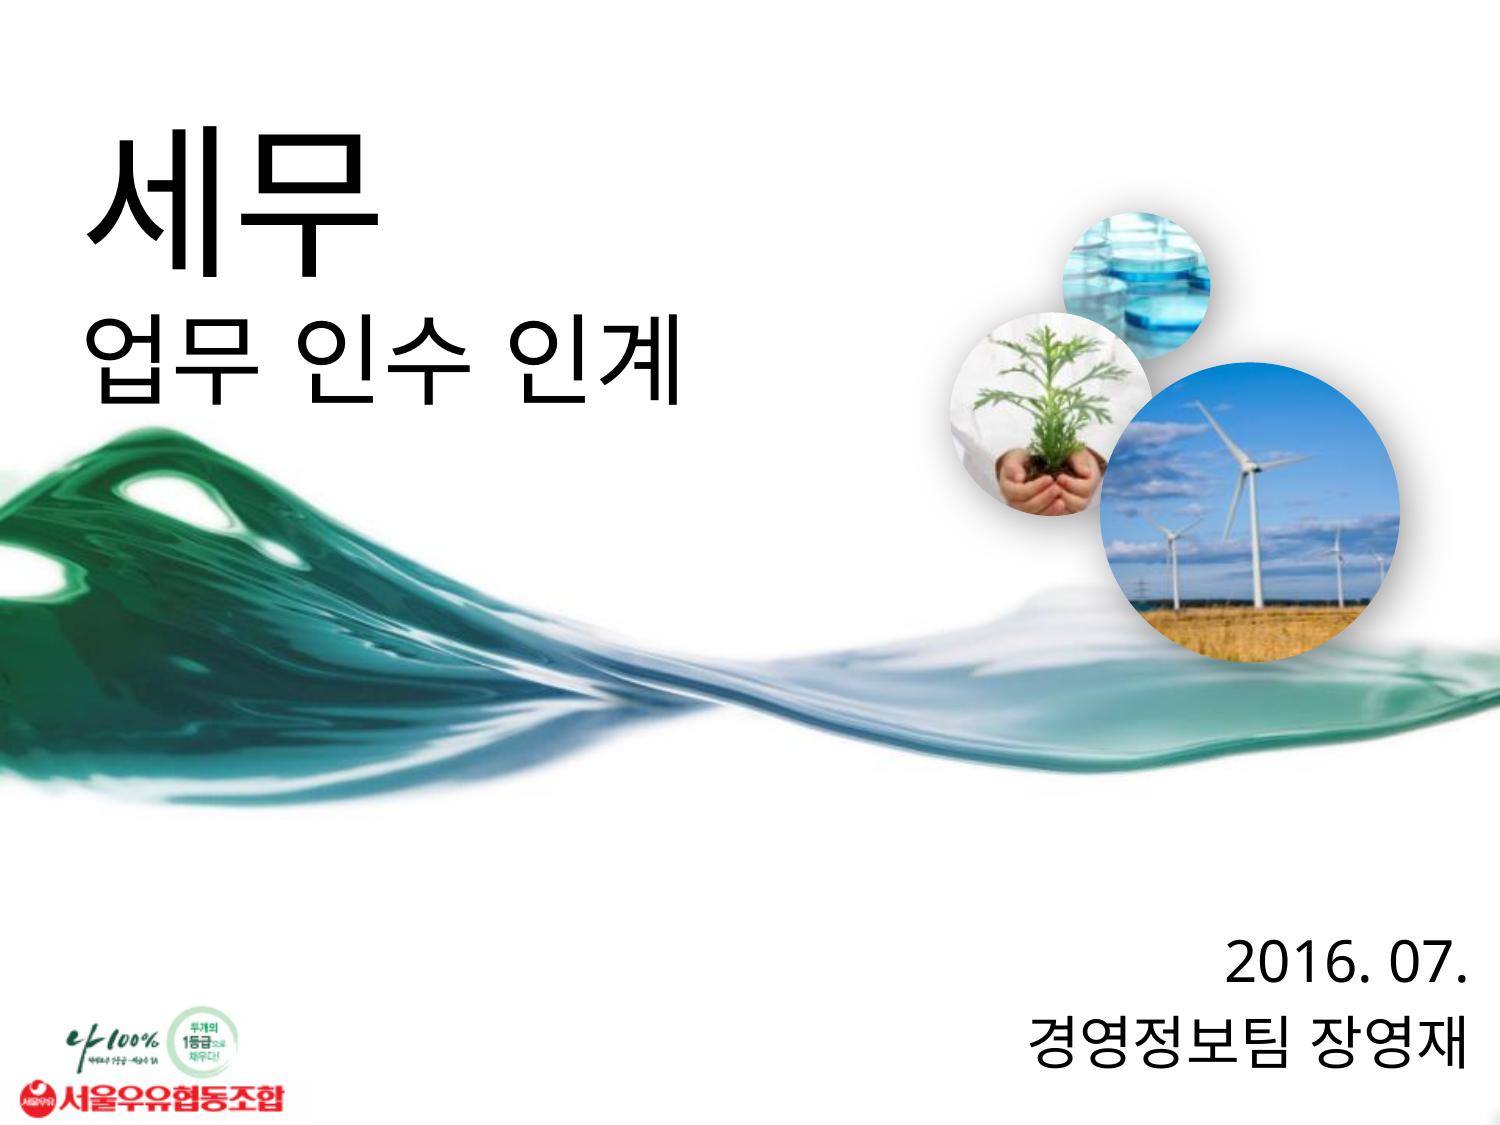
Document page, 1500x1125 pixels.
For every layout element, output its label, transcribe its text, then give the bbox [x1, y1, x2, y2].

picture [0, 120, 1500, 1125]
title 세무 업무 인수 인계 [64, 90, 1355, 480]
subtitle 2016. 07. 경영정보팀 장영재 [620, 916, 1486, 1074]
